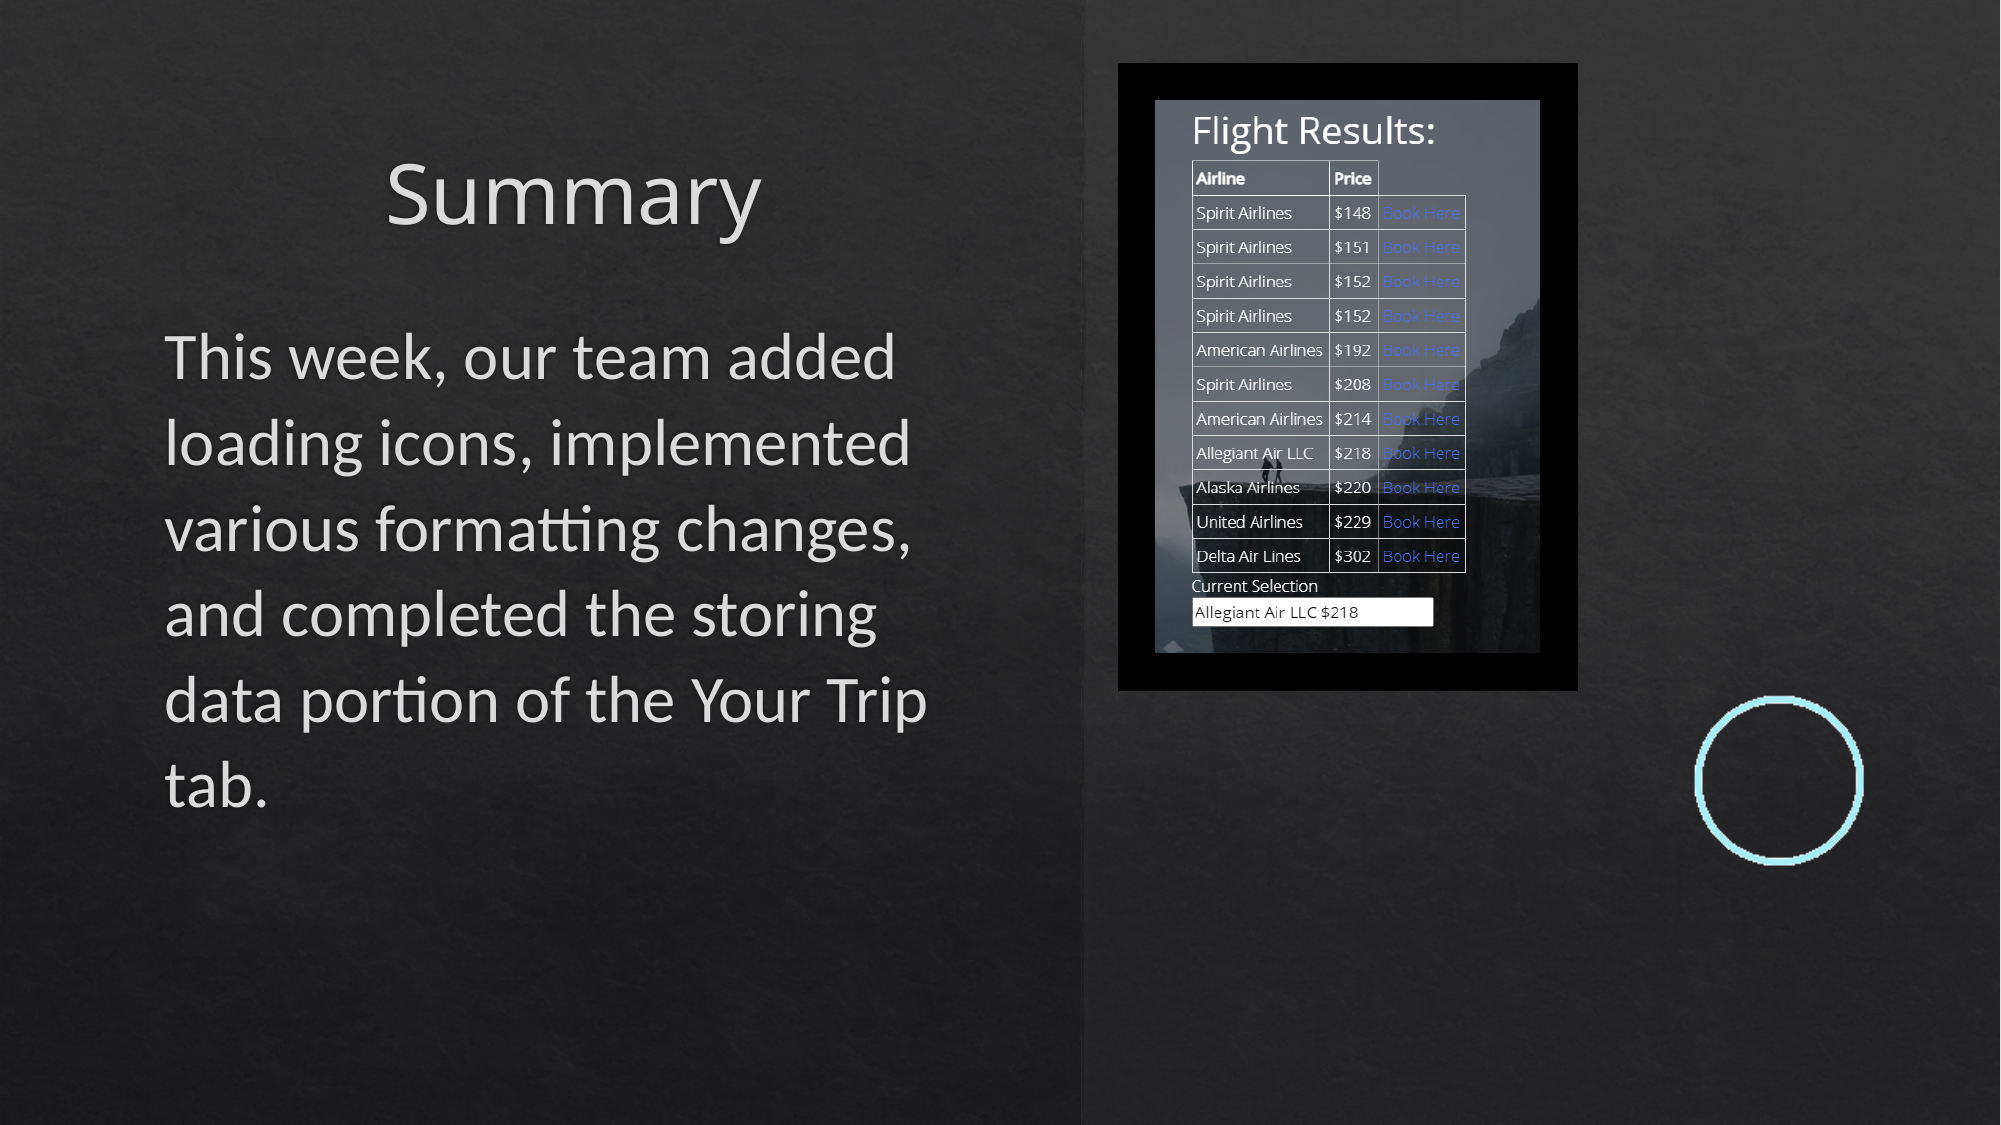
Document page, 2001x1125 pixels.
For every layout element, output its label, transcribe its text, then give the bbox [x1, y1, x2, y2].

picture [1080, 0, 2000, 1125]
list This week, our team added loading icons, implemented various formatting changes, and completed the storing data portion of the Your Trip tab. [149, 299, 998, 950]
title Summary [149, 99, 998, 284]
